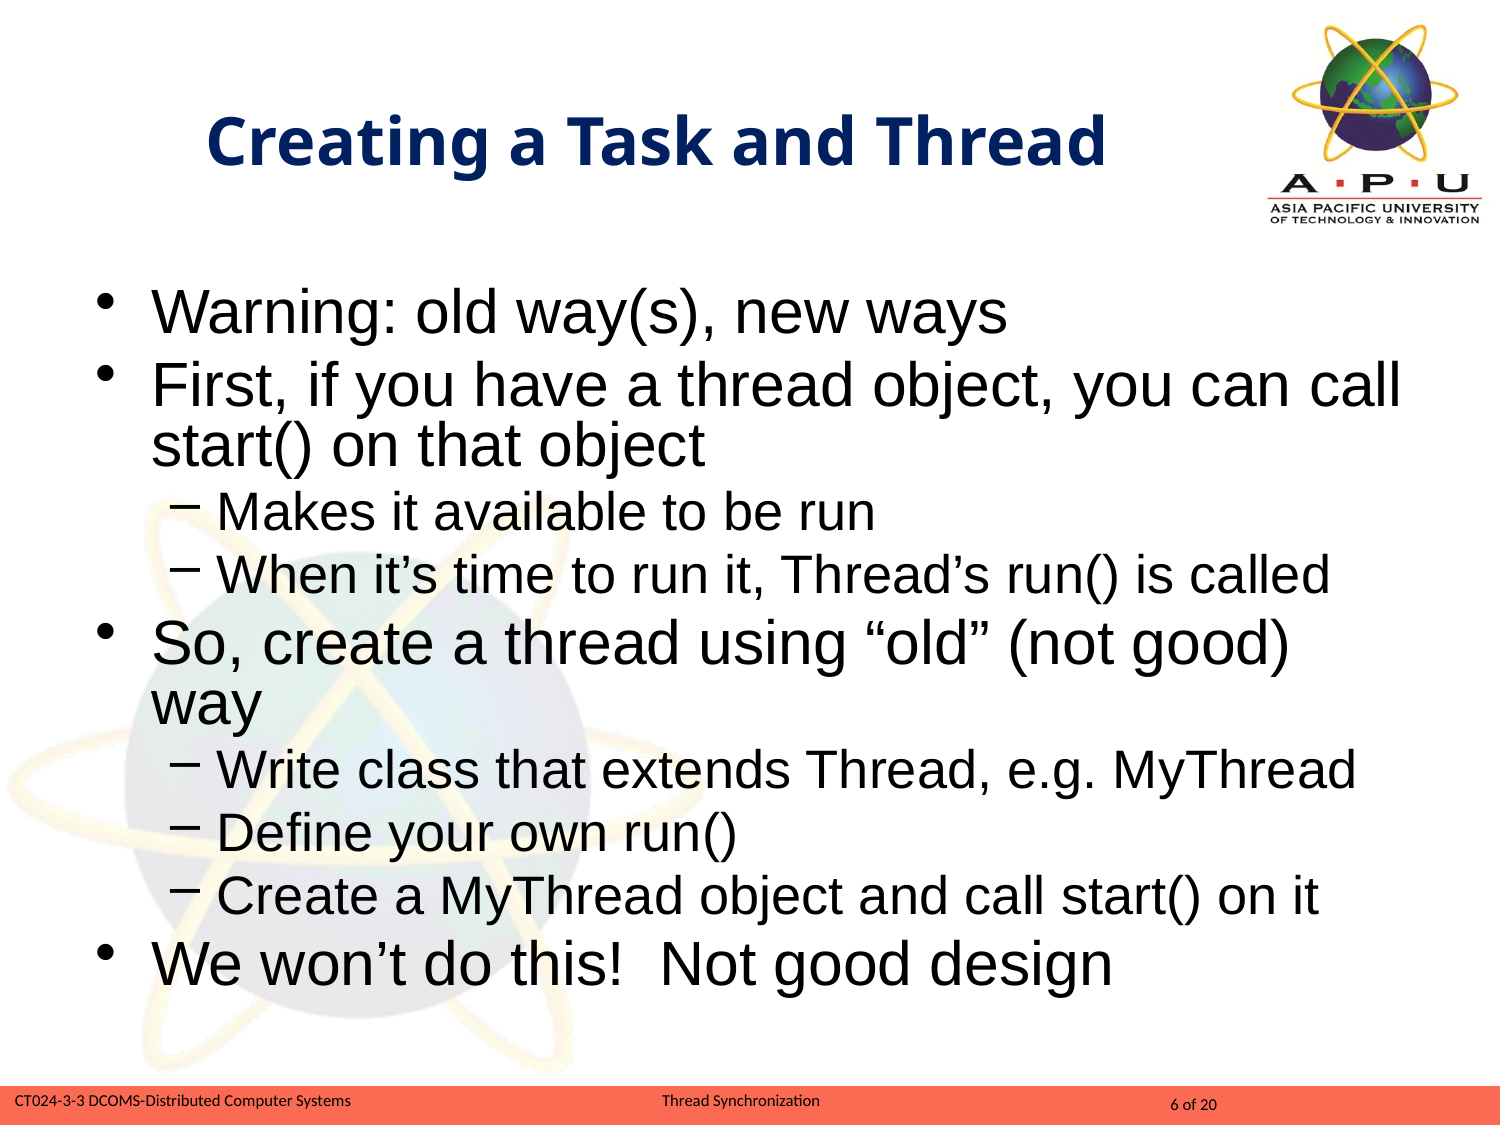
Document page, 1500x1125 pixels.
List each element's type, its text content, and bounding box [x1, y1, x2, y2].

picture [1251, 0, 1500, 249]
title Creating a Task and Thread [79, 45, 1235, 233]
list Warning: old way(s), new ways First, if you have a thread object, you can call start() on that object Makes it available to be run When it’s time to run it, Thread’s run() is called So, create a thread using “old” (not good) way Write class that extends Thread, e.g. MyThread Define your own run() Create a MyThread object and call start() on it We won’t do this! Not good design [79, 278, 1430, 1021]
